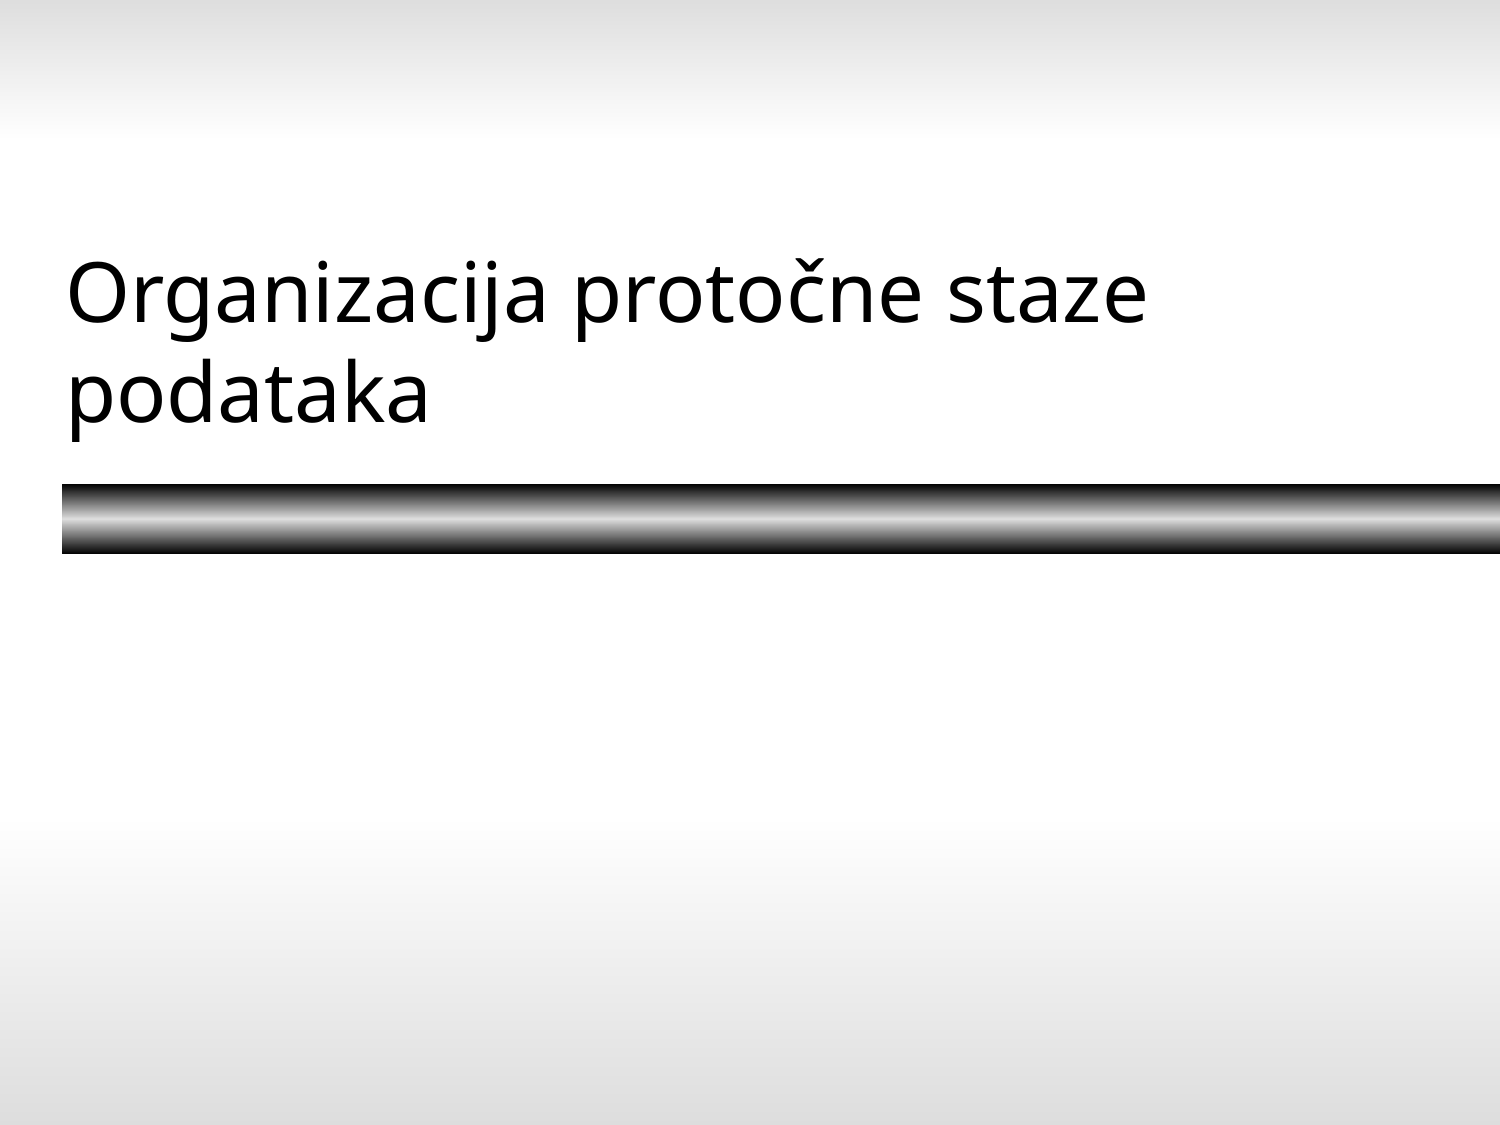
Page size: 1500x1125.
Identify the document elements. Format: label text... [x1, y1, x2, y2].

title Organizacija protočne staze podataka [49, 154, 1451, 448]
